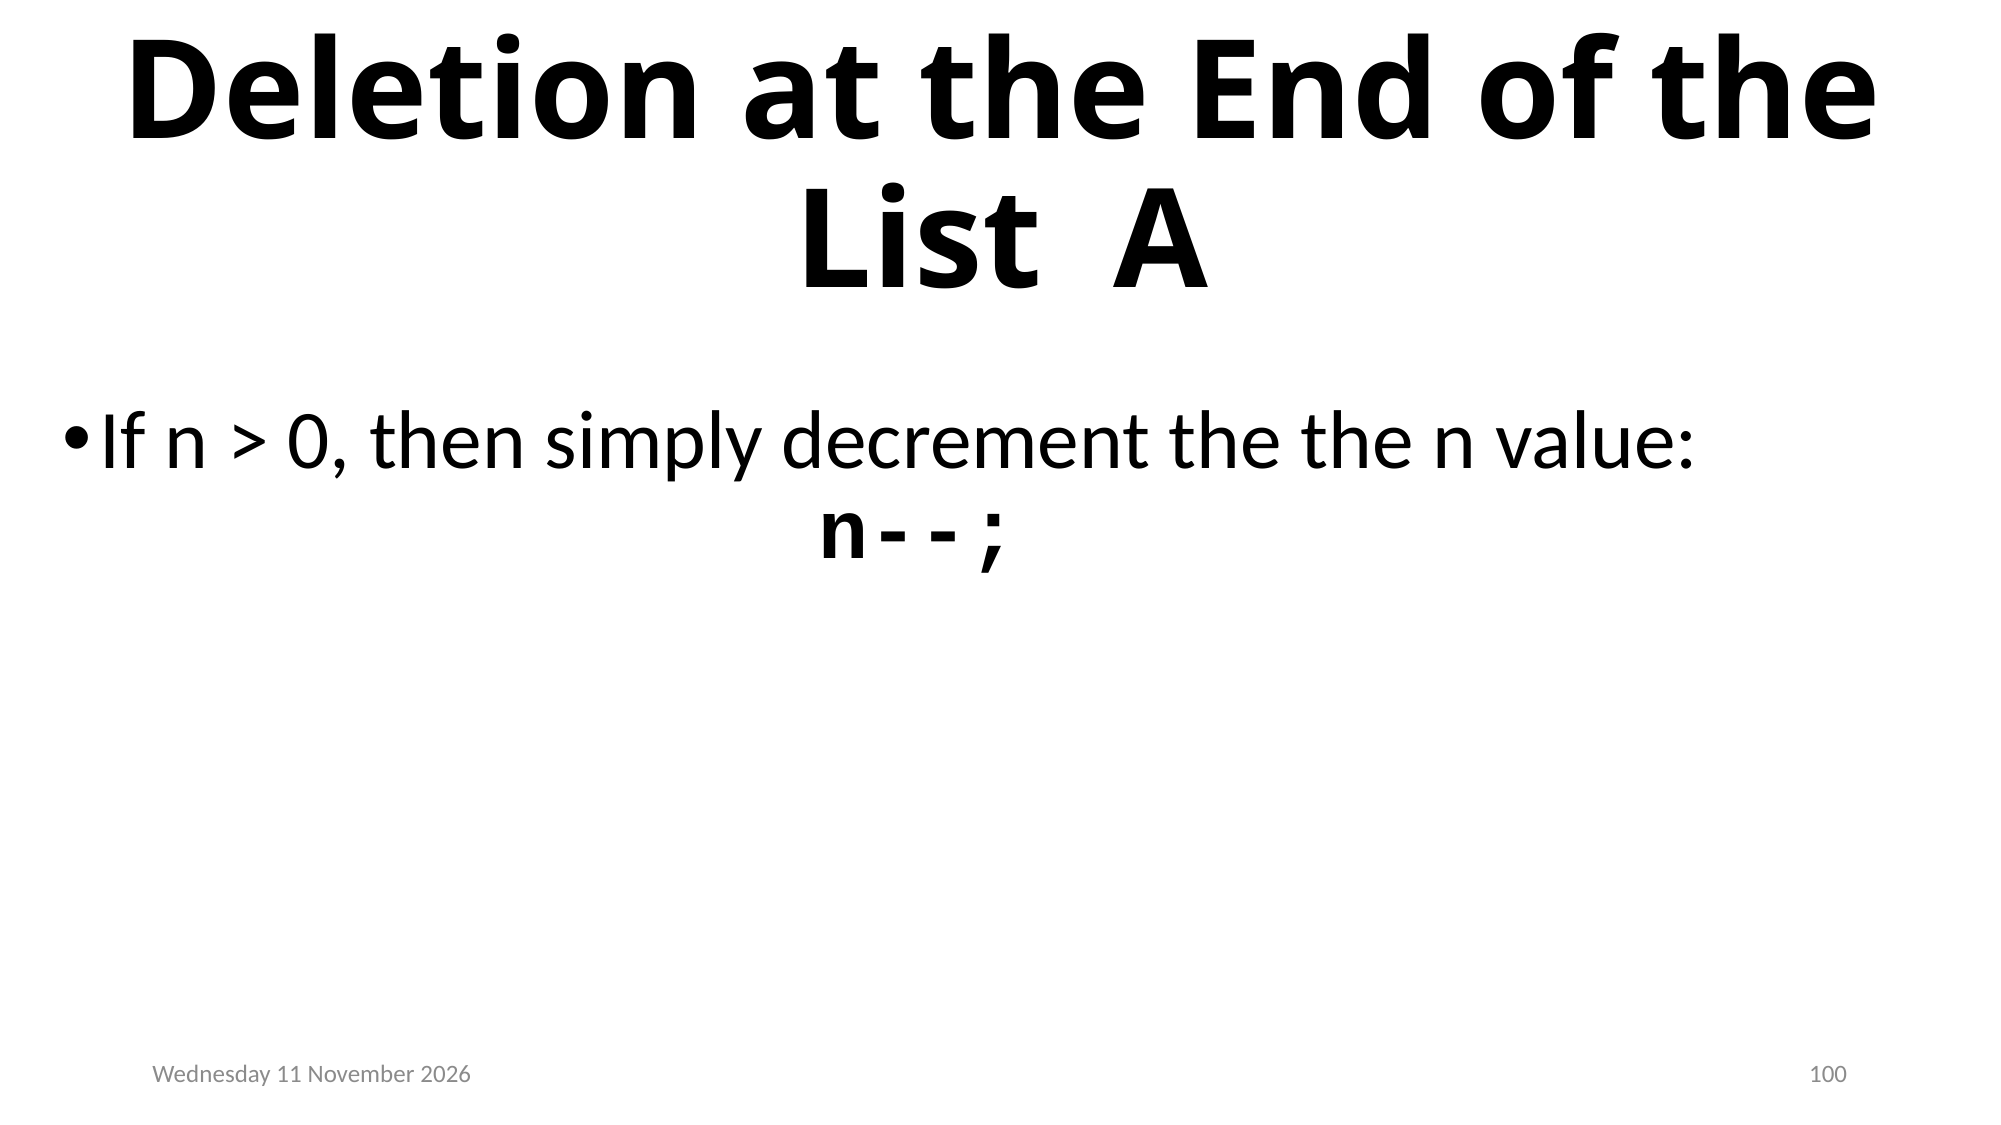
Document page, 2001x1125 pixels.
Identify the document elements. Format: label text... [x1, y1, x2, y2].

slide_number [137, 1042, 588, 1103]
list If n > 0, then simply decrement the the n value: n--; [40, 389, 1722, 694]
title Deletion at the End of the List A [40, 59, 1964, 278]
slide_number 100 [1412, 1042, 1863, 1103]
